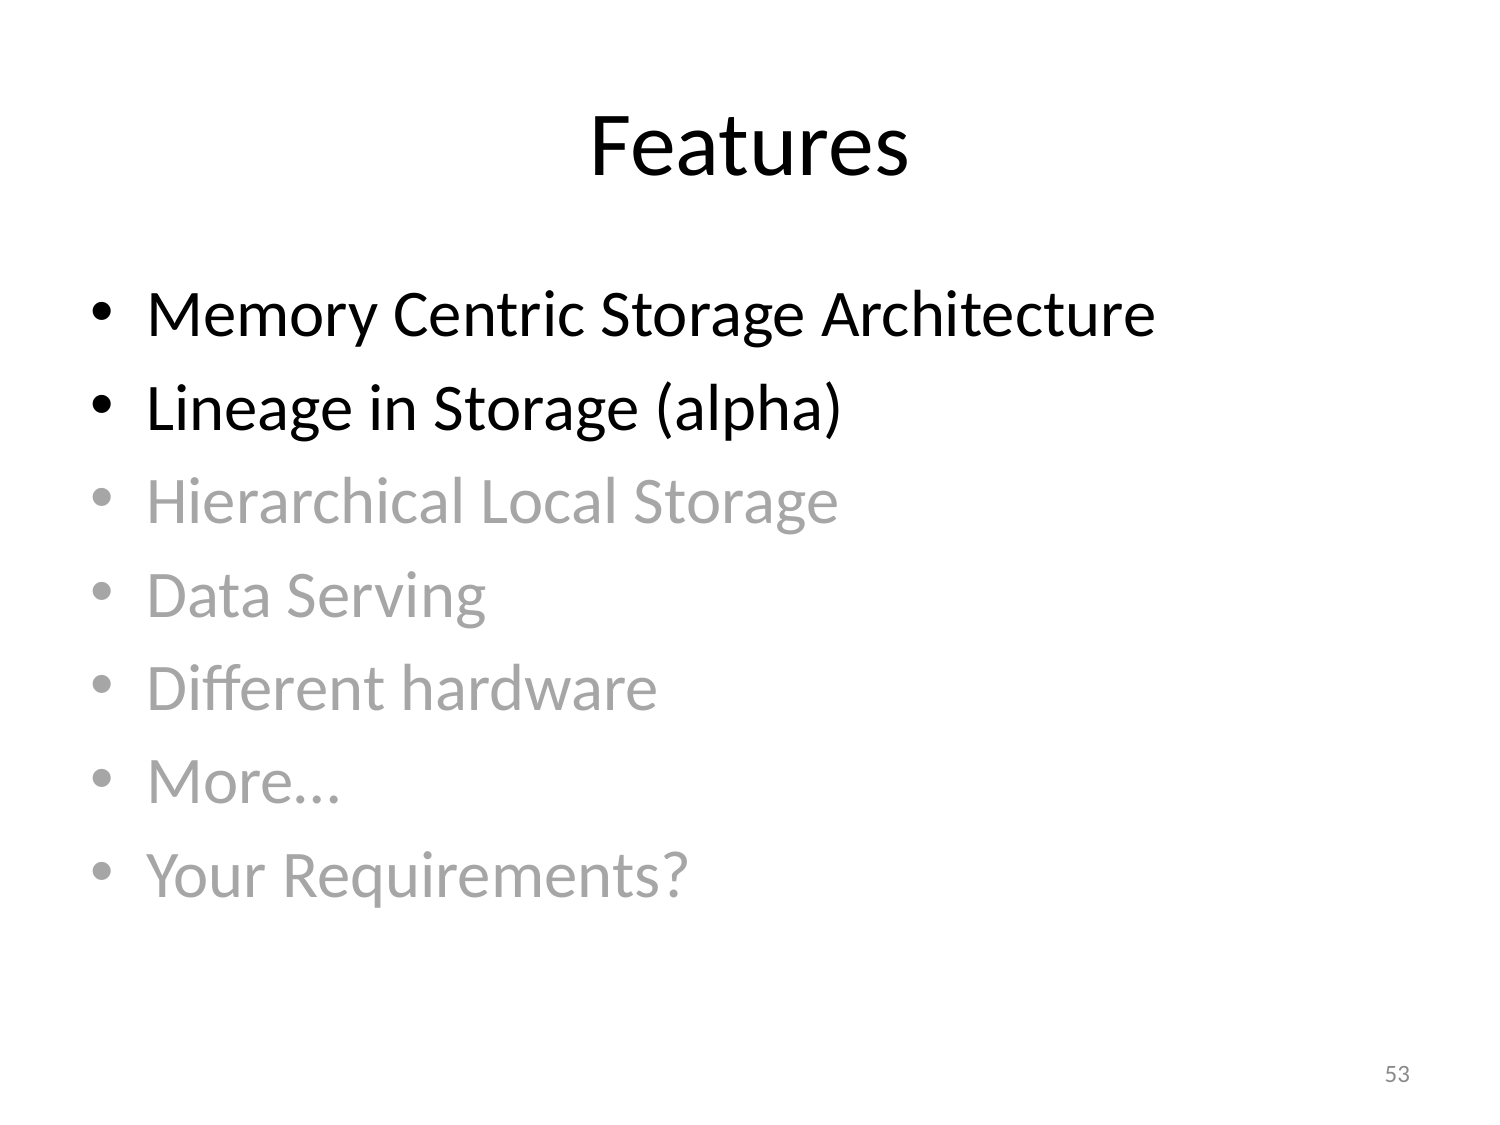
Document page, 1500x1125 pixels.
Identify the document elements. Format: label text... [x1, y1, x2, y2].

list Memory Centric Storage Architecture Lineage in Storage (alpha) Hierarchical Local Storage Data Serving Different hardware More… Your Requirements? [75, 262, 1425, 1005]
title Features [75, 45, 1425, 233]
slide_number 53 [1074, 1042, 1425, 1103]
